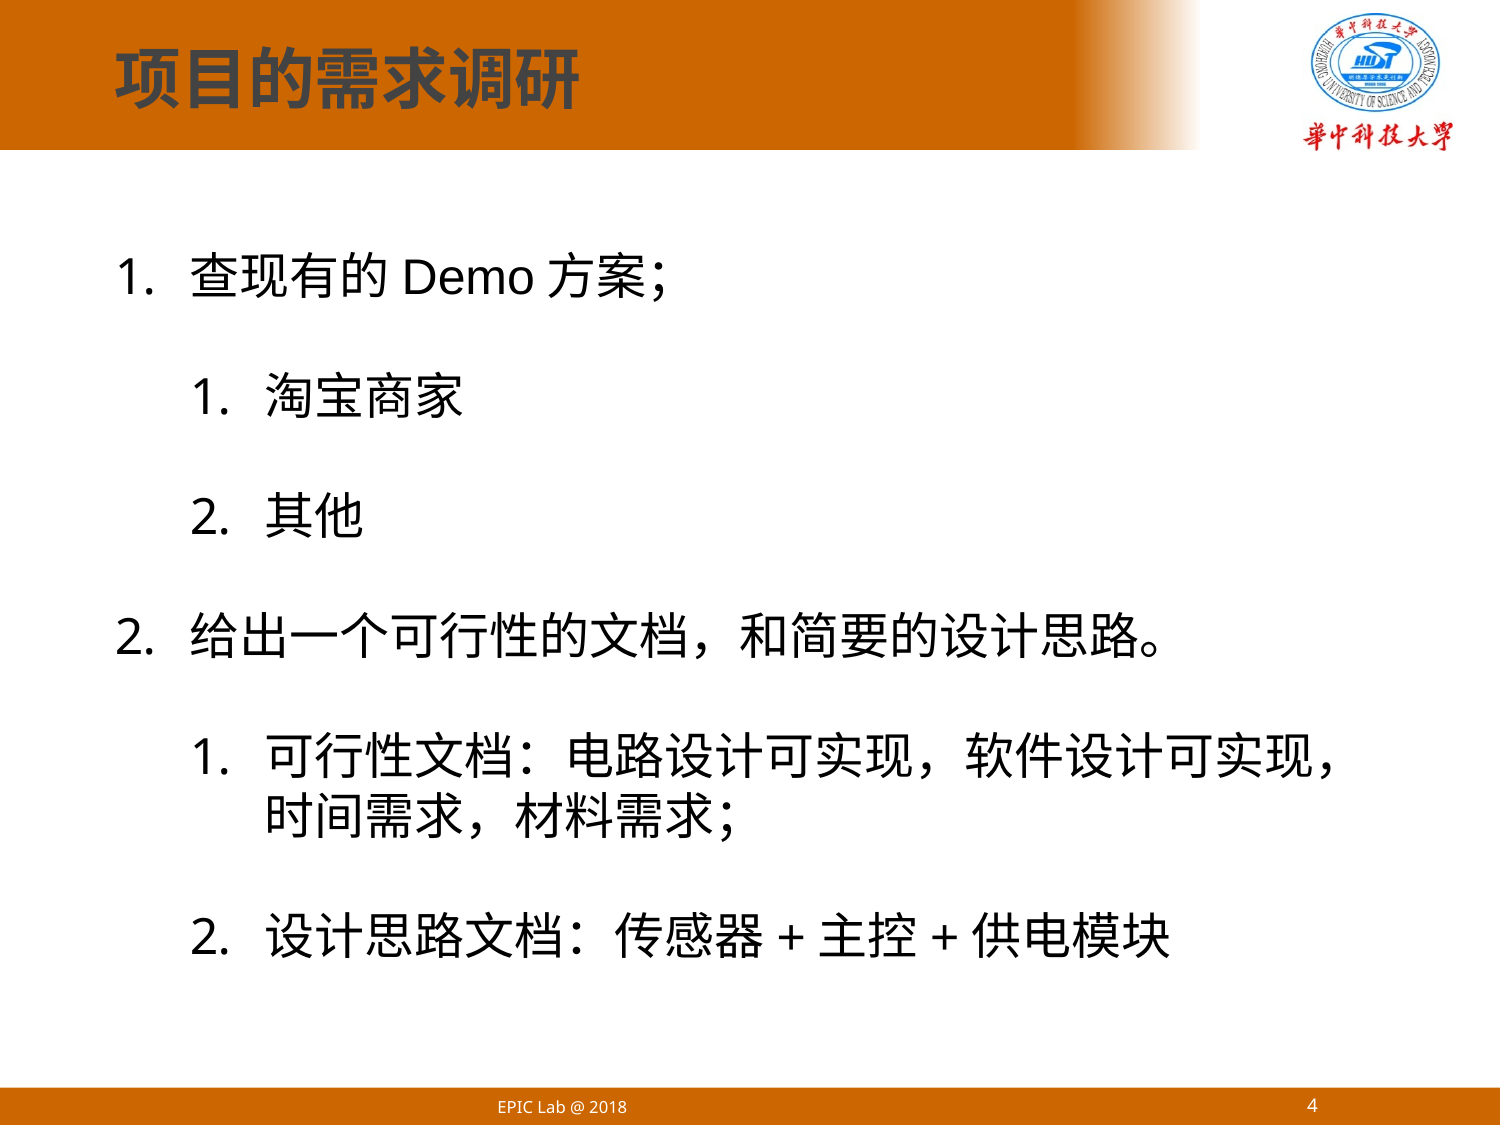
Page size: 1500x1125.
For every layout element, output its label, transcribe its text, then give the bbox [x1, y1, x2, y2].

text_box 项目的需求调研 [99, 29, 1075, 125]
footer EPIC Lab @ 2018 [0, 1087, 1124, 1125]
text_box 查现有的Demo方案； 淘宝商家 其他 给出一个可行性的文档，和简要的设计思路。 可行性文档：电路设计可实现，软件设计可实现，时间需求，材料需求； 设计思路文档：传感器+主控+供电模块 [99, 237, 1400, 1092]
picture [1303, 13, 1453, 151]
slide_number 4 [1124, 1087, 1500, 1125]
